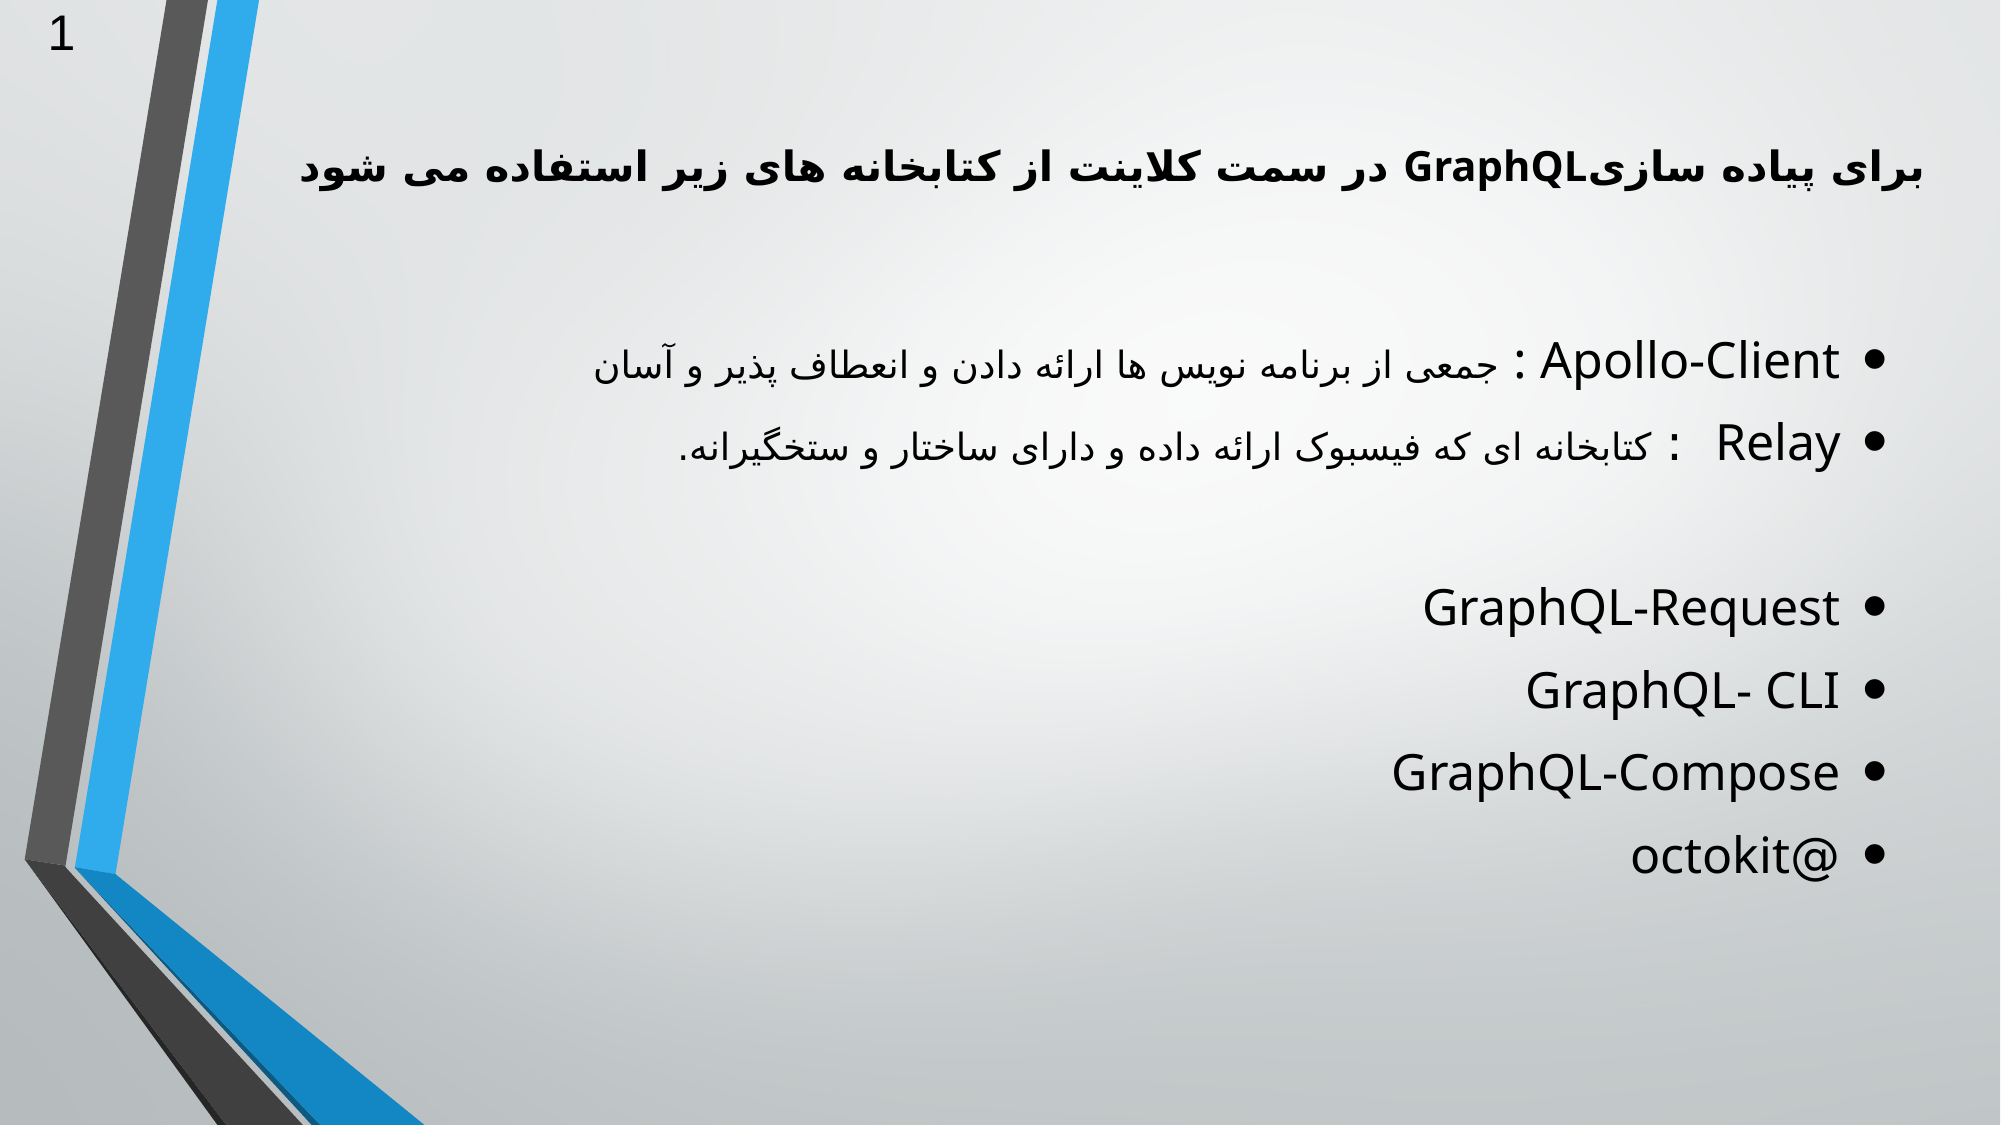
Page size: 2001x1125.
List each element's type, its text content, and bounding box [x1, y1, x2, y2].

list Apollo-Client : جمعی از برنامه نویس ها ارائه دادن و انعطاف پذیر و آسان Relay : کتابخانه ای که فیسبوک ارائه داده و دارای ساختار و ستخگیرانه. GraphQL-Request GraphQL- CLI GraphQL-Compose @octokit [259, 308, 1903, 986]
slide_number 1 [0, 0, 91, 60]
title برای پیاده سازیGraphQL در سمت کلاینت از کتابخانه های زیر استفاده می شود [104, 21, 1940, 309]
